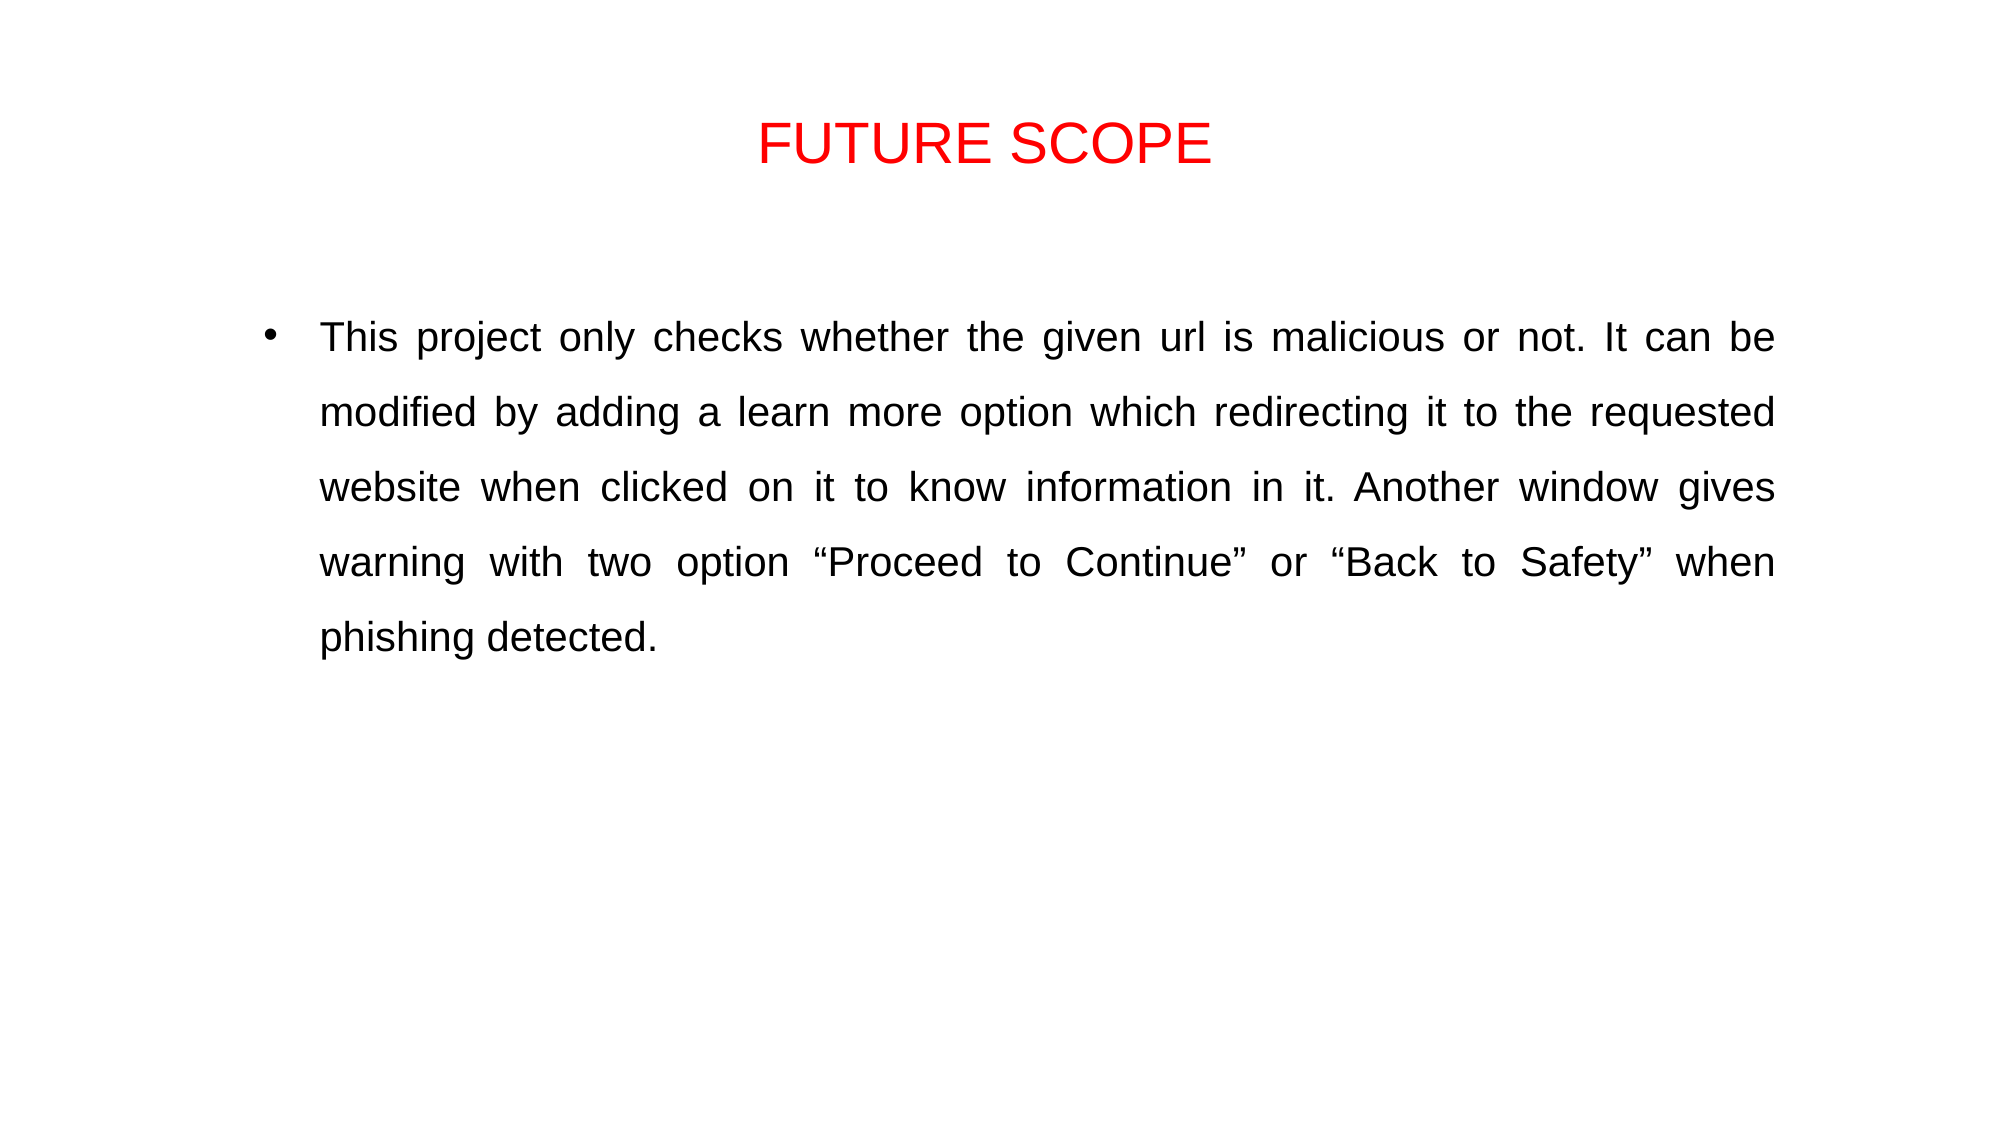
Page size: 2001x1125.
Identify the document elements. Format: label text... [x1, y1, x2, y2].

text_box FUTURE SCOPE [742, 98, 1345, 184]
text_box This project only checks whether the given url is malicious or not. It can be modified by adding a learn more option which redirecting it to the requested website when clicked on it to know information in it. Another window gives warning with two option “Proceed to Continue” or “Back to Safety” when phishing detected. [168, 276, 1842, 816]
